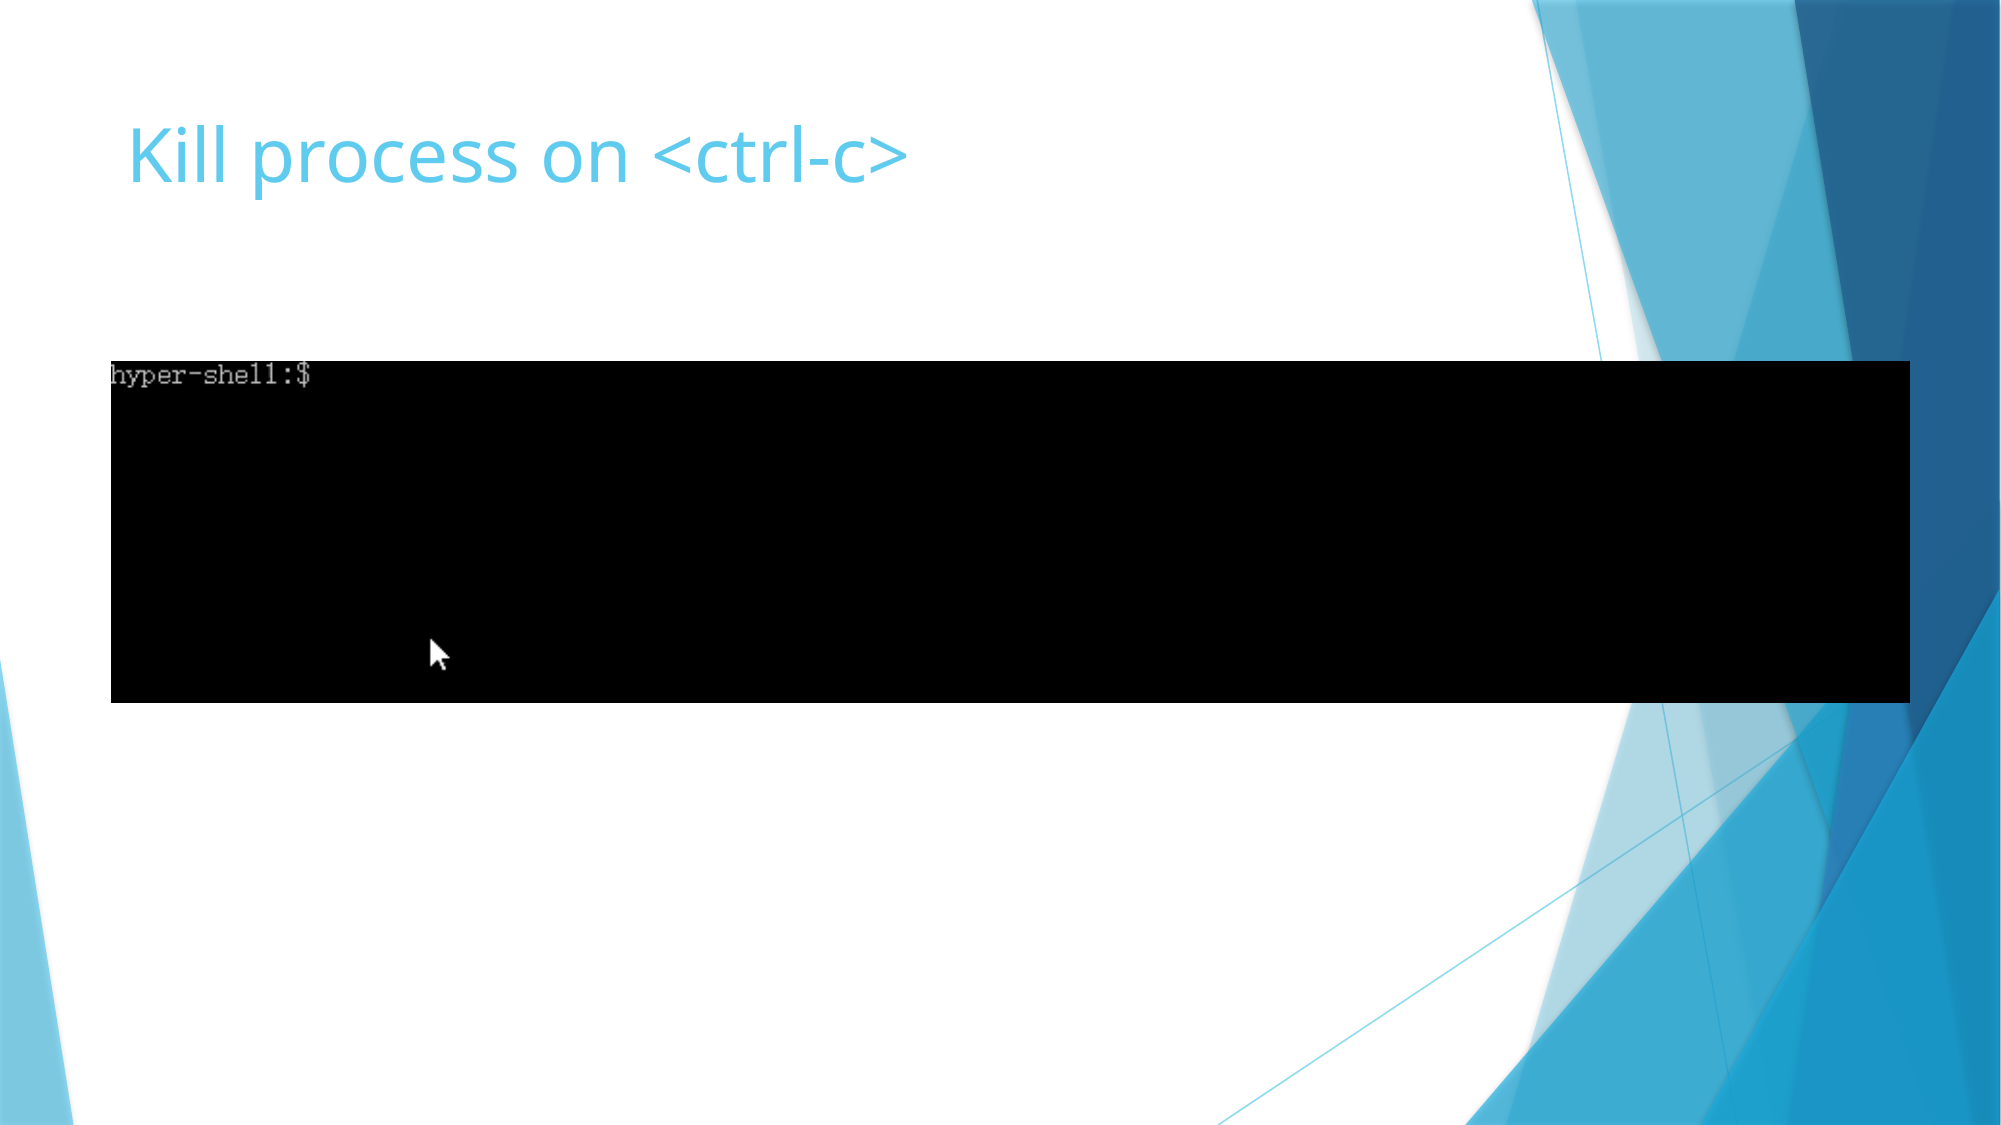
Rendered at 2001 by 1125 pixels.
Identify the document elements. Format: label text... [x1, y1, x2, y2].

title Kill process on <ctrl-c> [111, 99, 1522, 317]
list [110, 360, 1912, 705]
